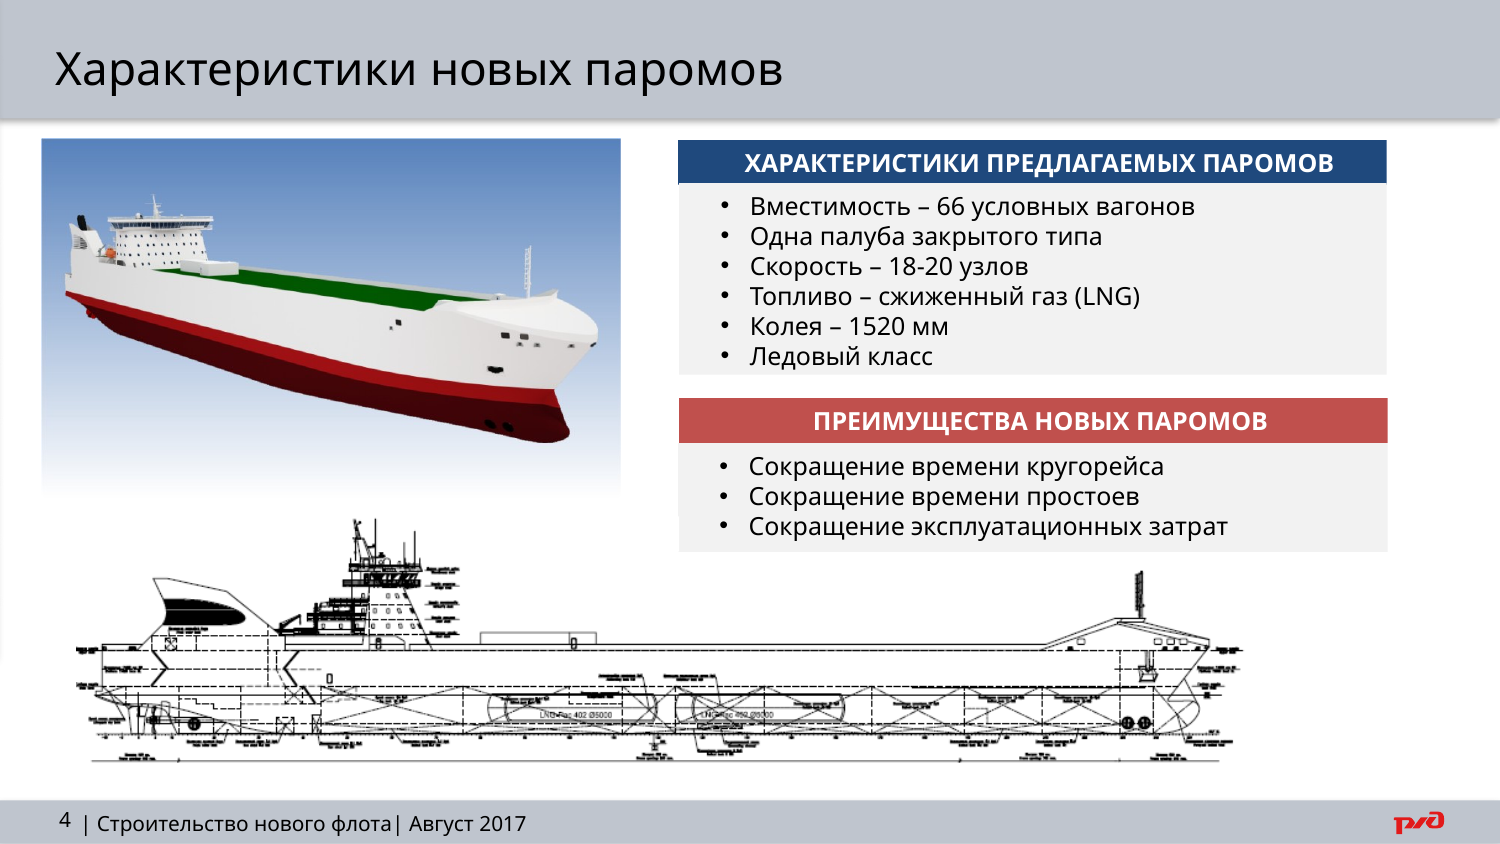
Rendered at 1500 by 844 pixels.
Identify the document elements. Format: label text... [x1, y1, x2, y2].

picture [40, 137, 621, 499]
text_box ПРЕИМУЩЕСТВА НОВЫХ ПАРОМОВ [677, 396, 1390, 445]
text_box Сокращение времени кругорейса Сокращение времени простоев Сокращение эксплуатационных затрат [676, 441, 1390, 554]
text_box Вместимость – 66 условных вагонов Одна палуба закрытого типа Скорость – 18-20 узлов Топливо – сжиженный газ (LNG) Колея – 1520 мм Ледовый класс [677, 181, 1389, 377]
text_box ХАРАКТЕРИСТИКИ ПРЕДЛАГАЕМЫХ ПАРОМОВ [678, 140, 1387, 181]
text_box Характеристики новых паромов [41, 0, 1447, 135]
picture [76, 504, 1302, 790]
